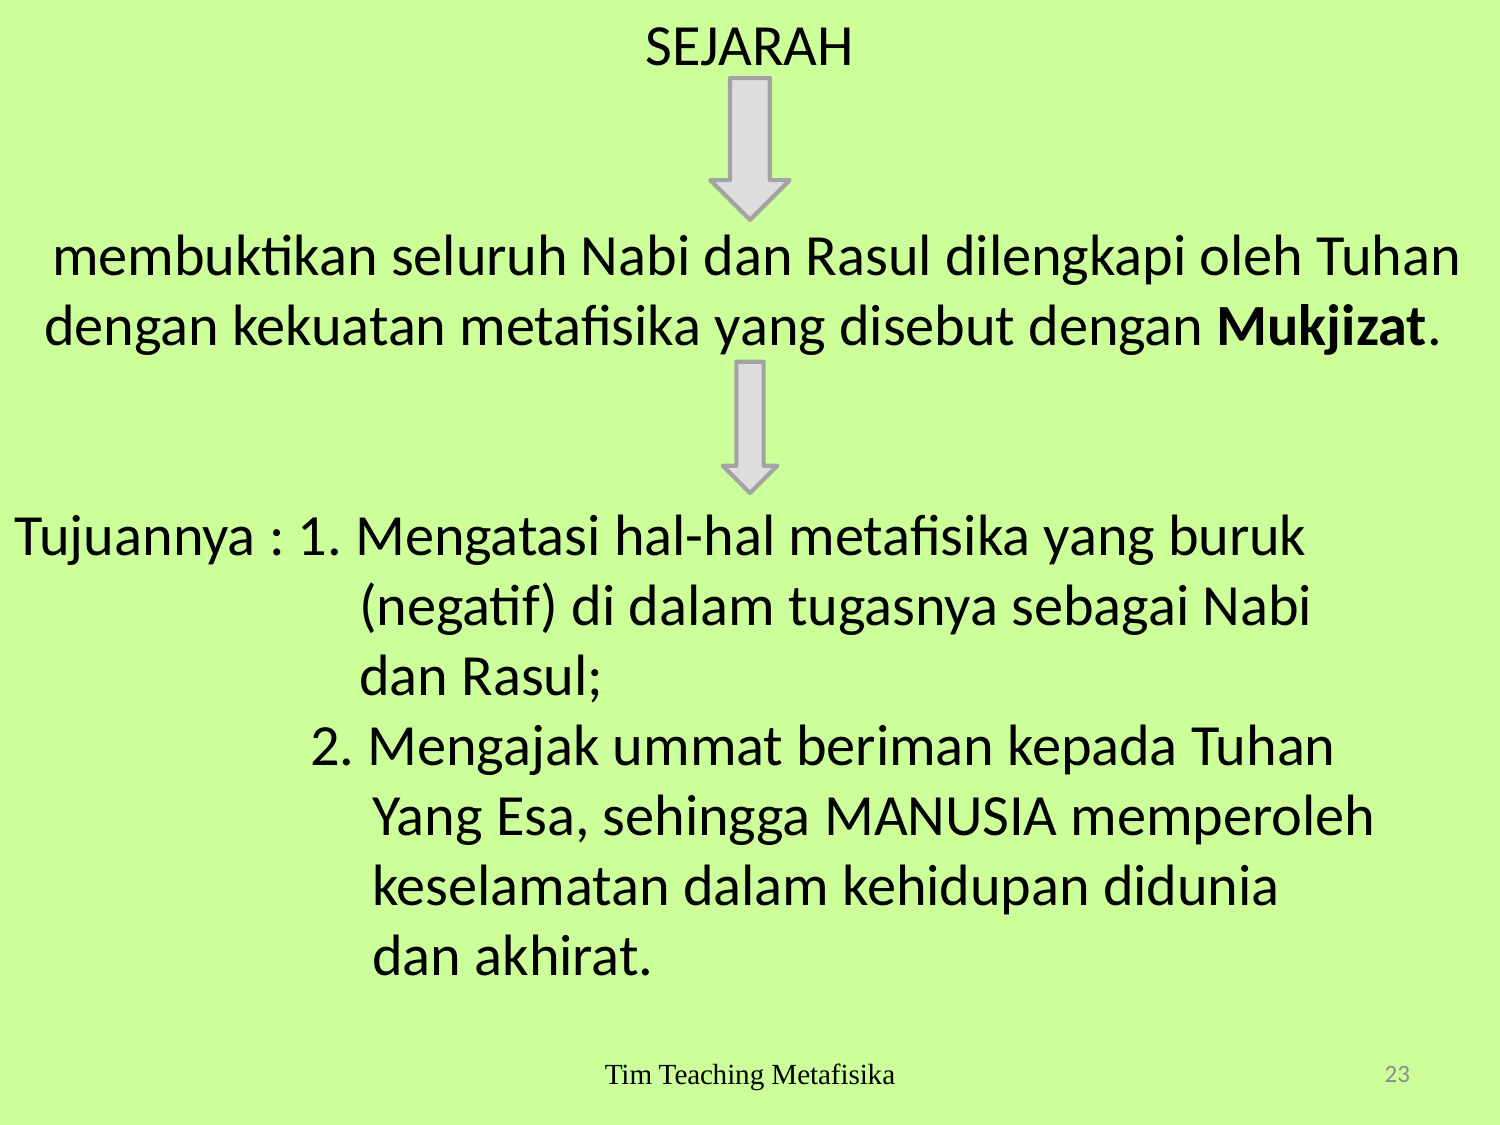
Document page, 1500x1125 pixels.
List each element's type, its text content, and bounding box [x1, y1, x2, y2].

text_box [708, 76, 792, 222]
text_box [720, 359, 780, 496]
footer Tim Teaching Metafisika [512, 1065, 988, 1103]
slide_number 23 [1074, 1065, 1425, 1103]
text_box SEJARAH membuktikan seluruh Nabi dan Rasul dilengkapi oleh Tuhan dengan kekuatan metafisika yang disebut dengan Mukjizat. Tujuannya : 1. Mengatasi hal-hal metafisika yang buruk (negatif) di dalam tugasnya sebagai Nabi dan Rasul; 2. Mengajak ummat beriman kepada Tuhan Yang Esa, sehingga MANUSIA memperoleh keselamatan dalam kehidupan didunia dan akhirat. [0, 0, 1500, 1065]
